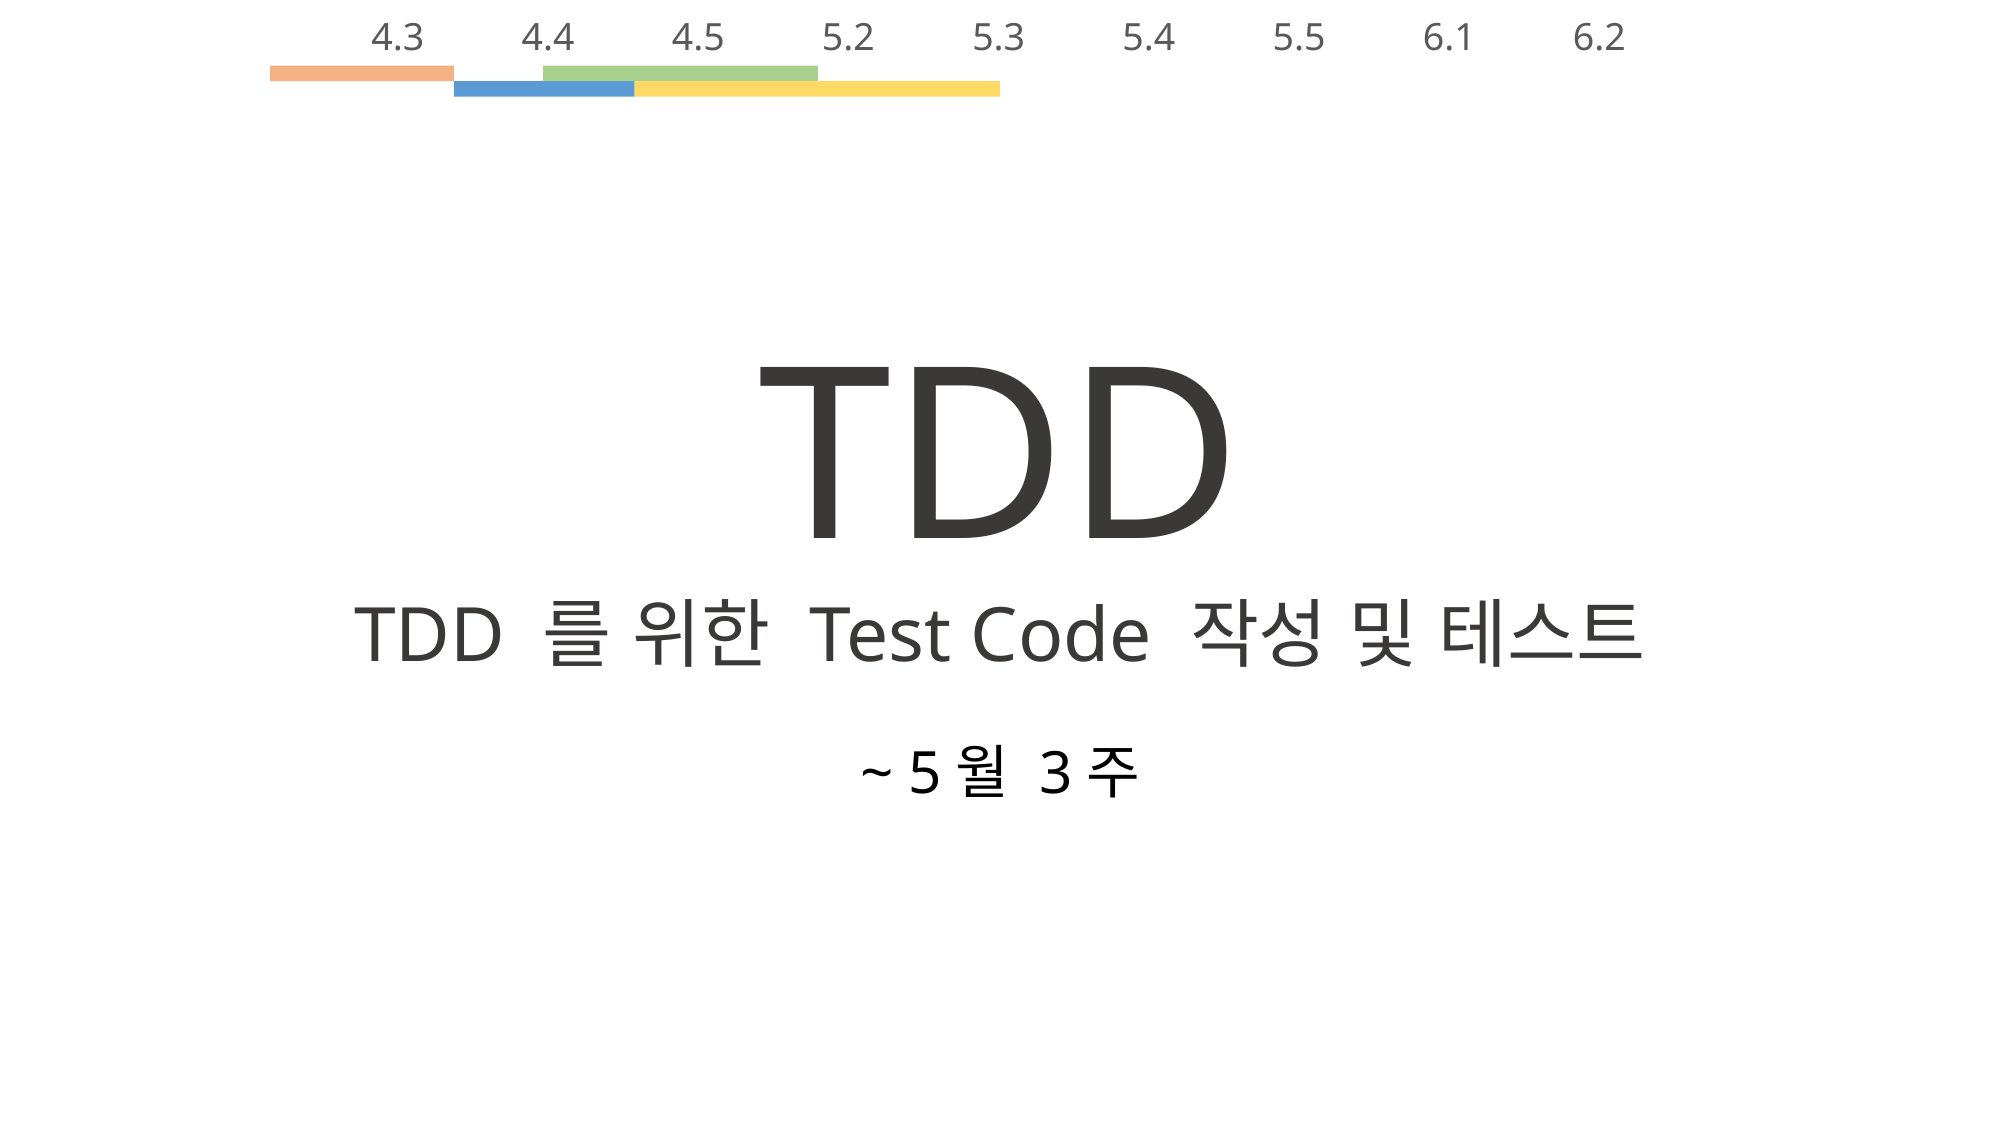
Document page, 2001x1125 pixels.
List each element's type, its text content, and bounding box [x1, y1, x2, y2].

text_box [269, 65, 455, 82]
text_box ~ 5월 3주 [845, 728, 1155, 813]
text_box [453, 80, 634, 98]
text_box TDD TDD 를 위한 Test Code 작성 및 테스트 [339, 291, 1661, 684]
text_box [542, 65, 819, 82]
text_box 4.3 4.4 4.5 5.2 5.3 5.4 5.5 6.1 6.2 [356, 5, 1644, 65]
text_box [634, 80, 1001, 98]
